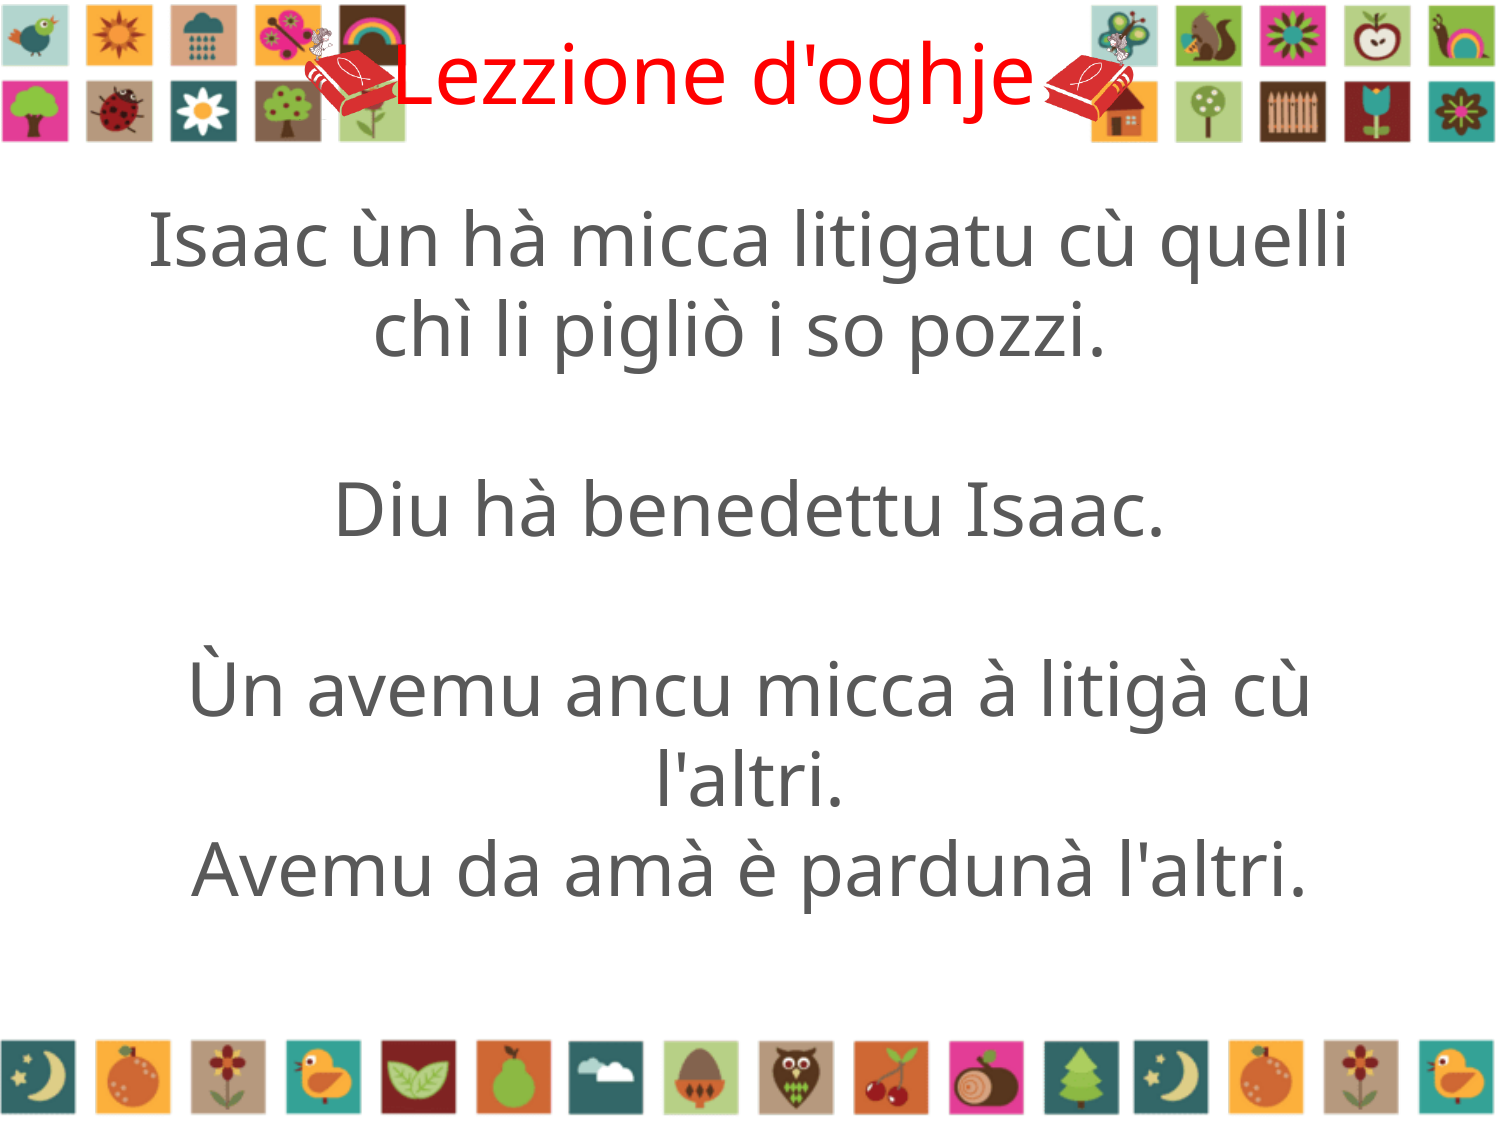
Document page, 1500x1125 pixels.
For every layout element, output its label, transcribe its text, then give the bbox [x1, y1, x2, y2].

text_box Lezzione d'oghje [425, 13, 1078, 129]
picture [0, 3, 430, 150]
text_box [0, 1028, 1500, 1118]
text_box Isaac ùn hà micca litigatu cù quelli chì li pigliò i so pozzi. Diu hà benedettu Isaac. Ùn avemu ancu micca à litigà cù l'altri. Avemu da amà è pardunà l'altri. [76, 184, 1424, 920]
picture [1012, 3, 1500, 150]
